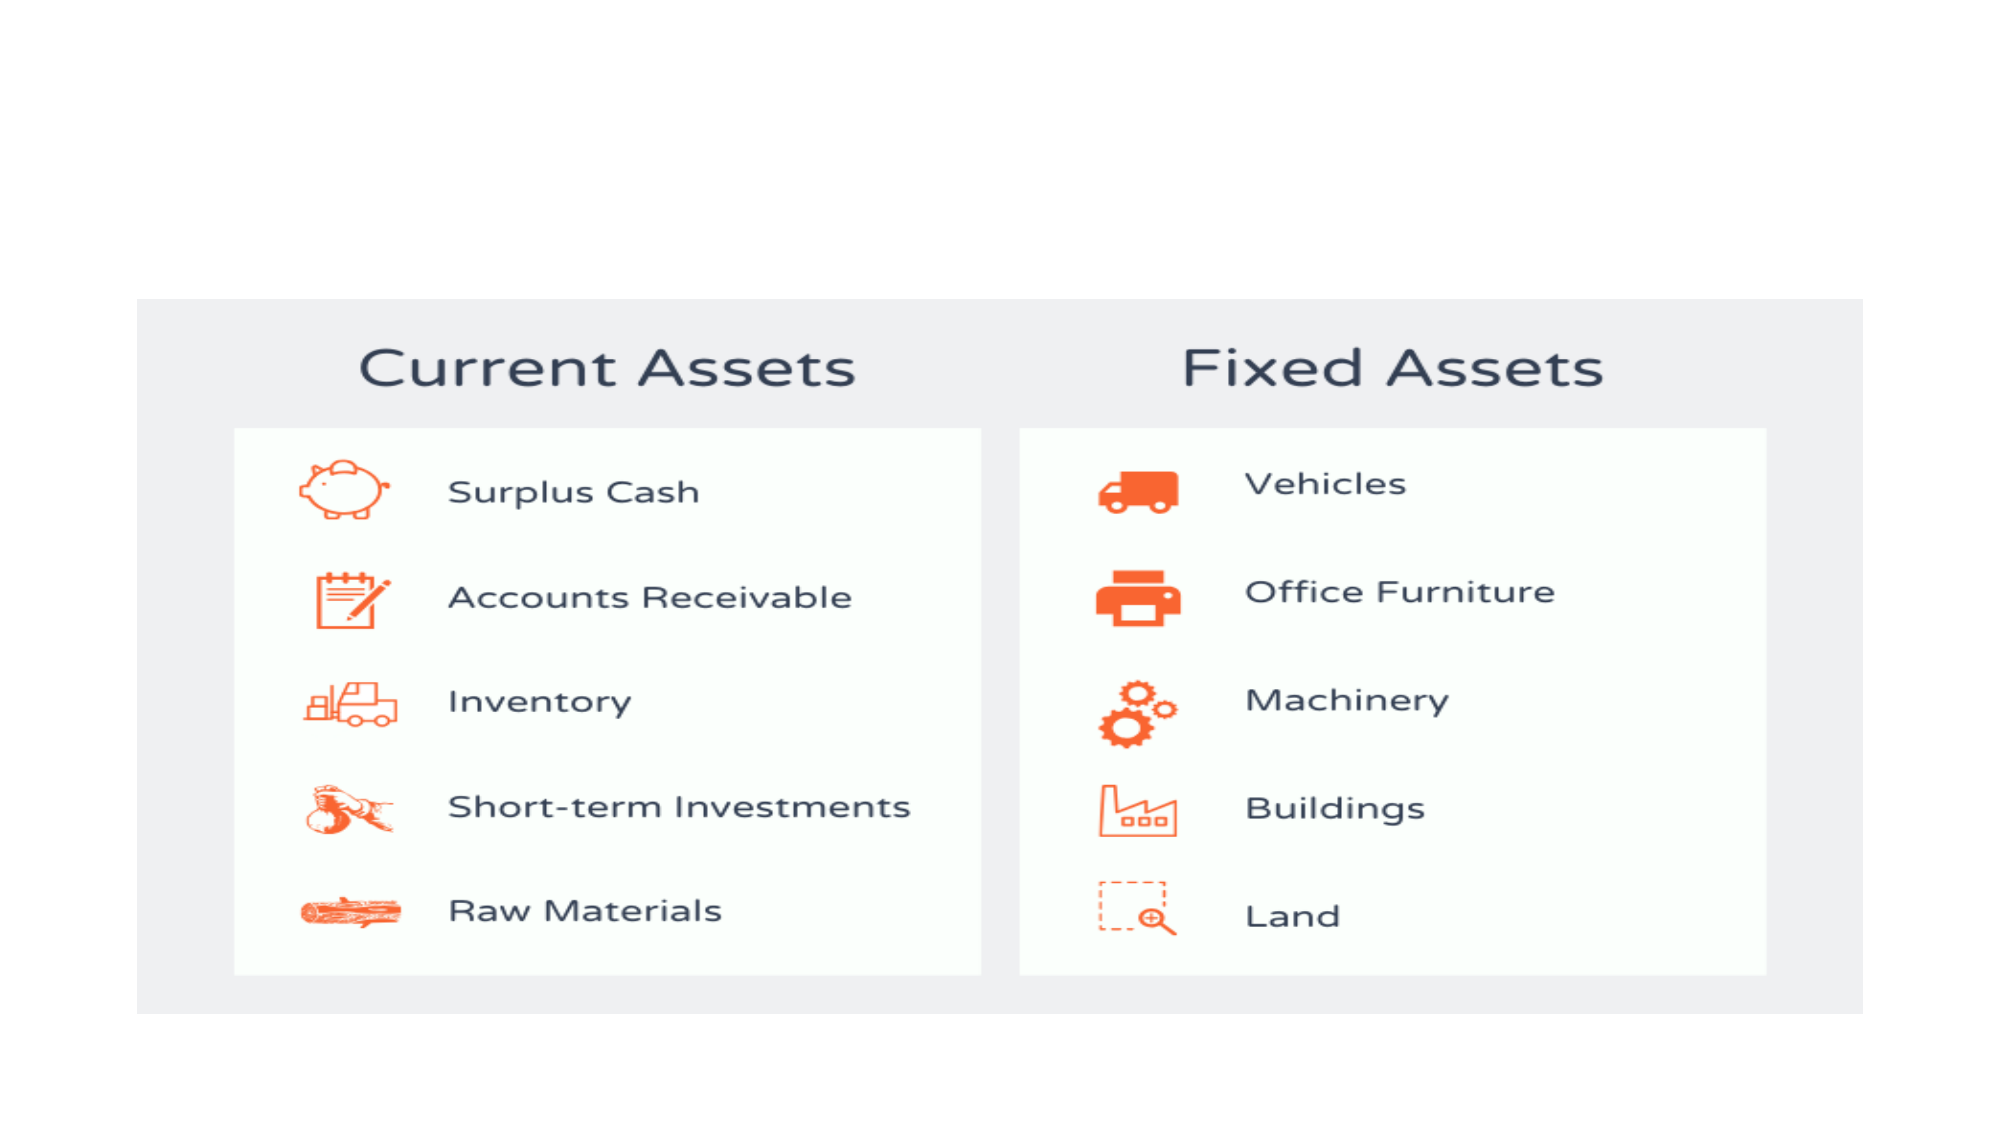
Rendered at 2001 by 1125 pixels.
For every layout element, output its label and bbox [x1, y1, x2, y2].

list [137, 299, 1863, 1014]
